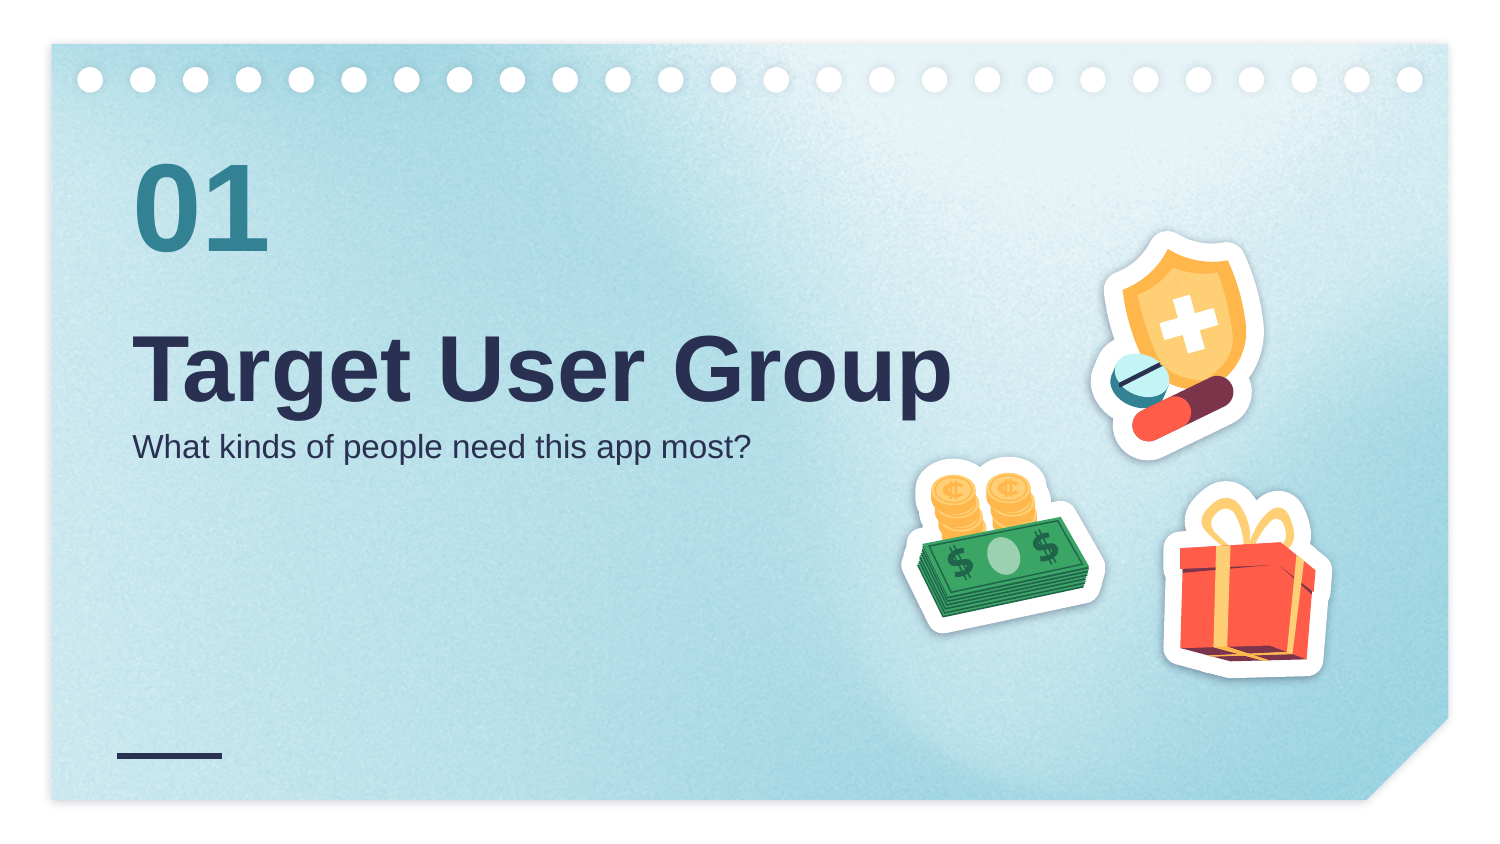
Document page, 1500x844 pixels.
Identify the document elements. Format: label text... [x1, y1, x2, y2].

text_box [900, 456, 1106, 634]
title Target User Group [117, 289, 1024, 436]
title 01 [117, 113, 967, 290]
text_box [1163, 480, 1333, 679]
subtitle What kinds of people need this app most? [117, 410, 967, 482]
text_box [1088, 230, 1266, 461]
picture [51, 43, 1449, 800]
